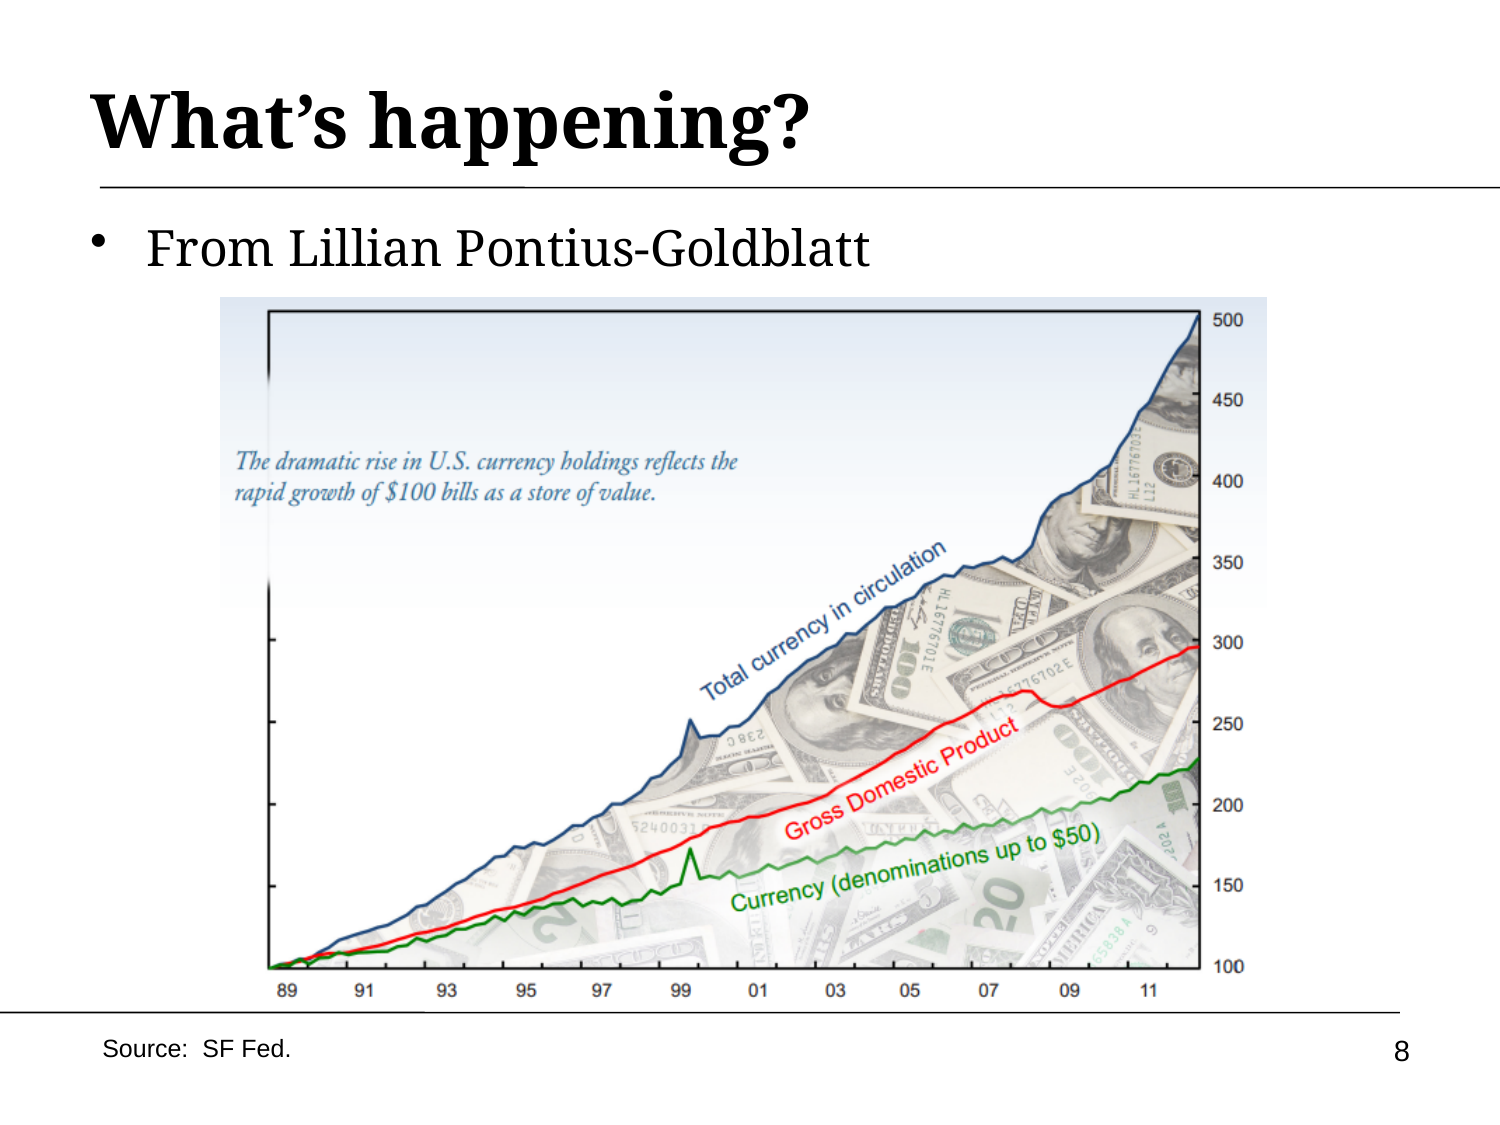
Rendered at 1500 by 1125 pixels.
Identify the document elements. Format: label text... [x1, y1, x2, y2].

list From Lillian Pontius-Goldblatt [74, 208, 1376, 347]
slide_number 8 [1074, 1024, 1426, 1103]
picture [219, 297, 1267, 1011]
text_box Source: SF Fed. [87, 1025, 813, 1070]
title What’s happening? [74, 49, 1426, 188]
